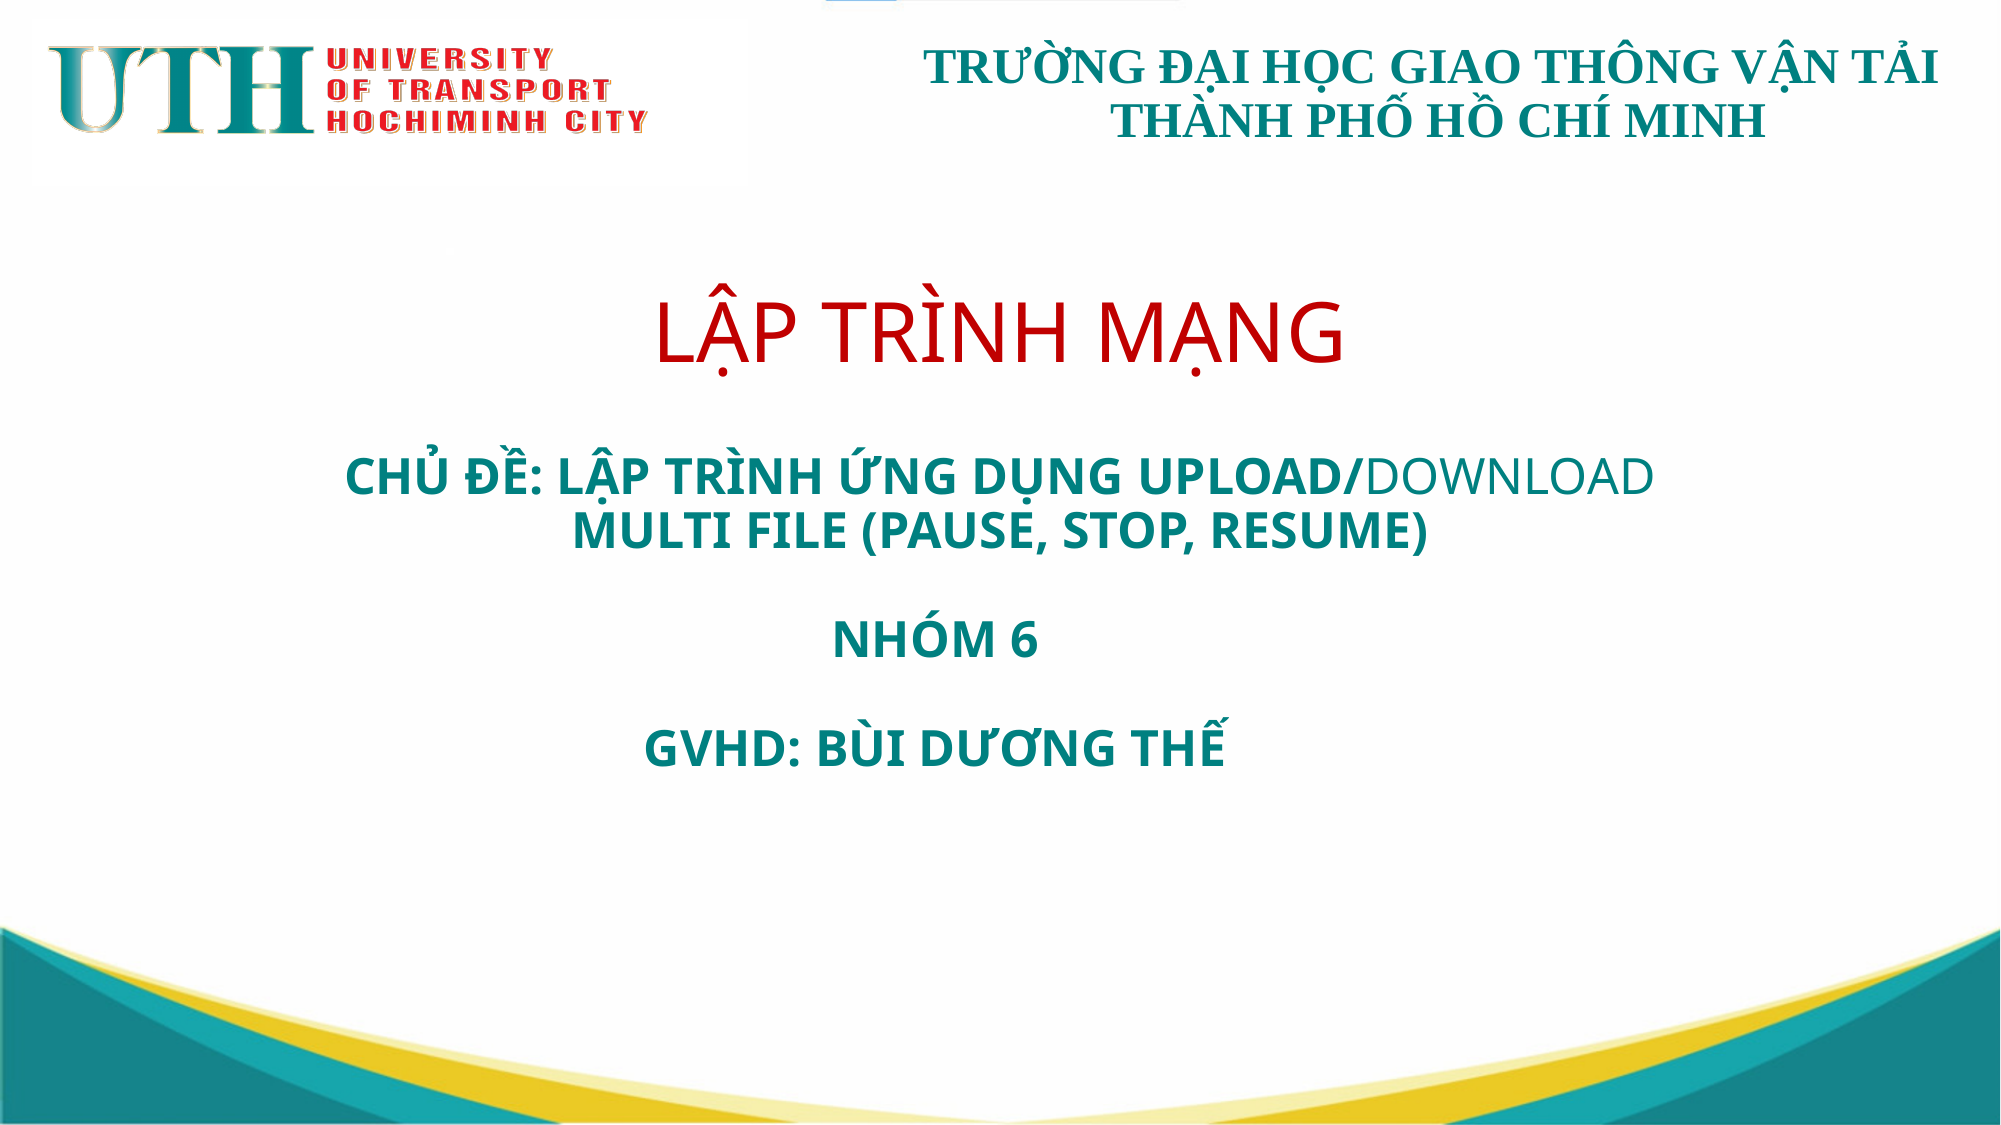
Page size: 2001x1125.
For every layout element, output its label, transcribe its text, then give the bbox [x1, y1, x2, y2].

picture [0, 0, 2001, 1125]
subtitle CHủ đề: LậP trình ứng dụng upload/DOWNLOAD multi file (pause, stop, resume) [249, 444, 1750, 570]
title LẬP TRÌNH MẠNG [249, 262, 1750, 389]
text_box GVHD: BÙI DƯƠNG THẾ [591, 715, 1279, 842]
text_box NHÓM 6 [805, 606, 1065, 679]
